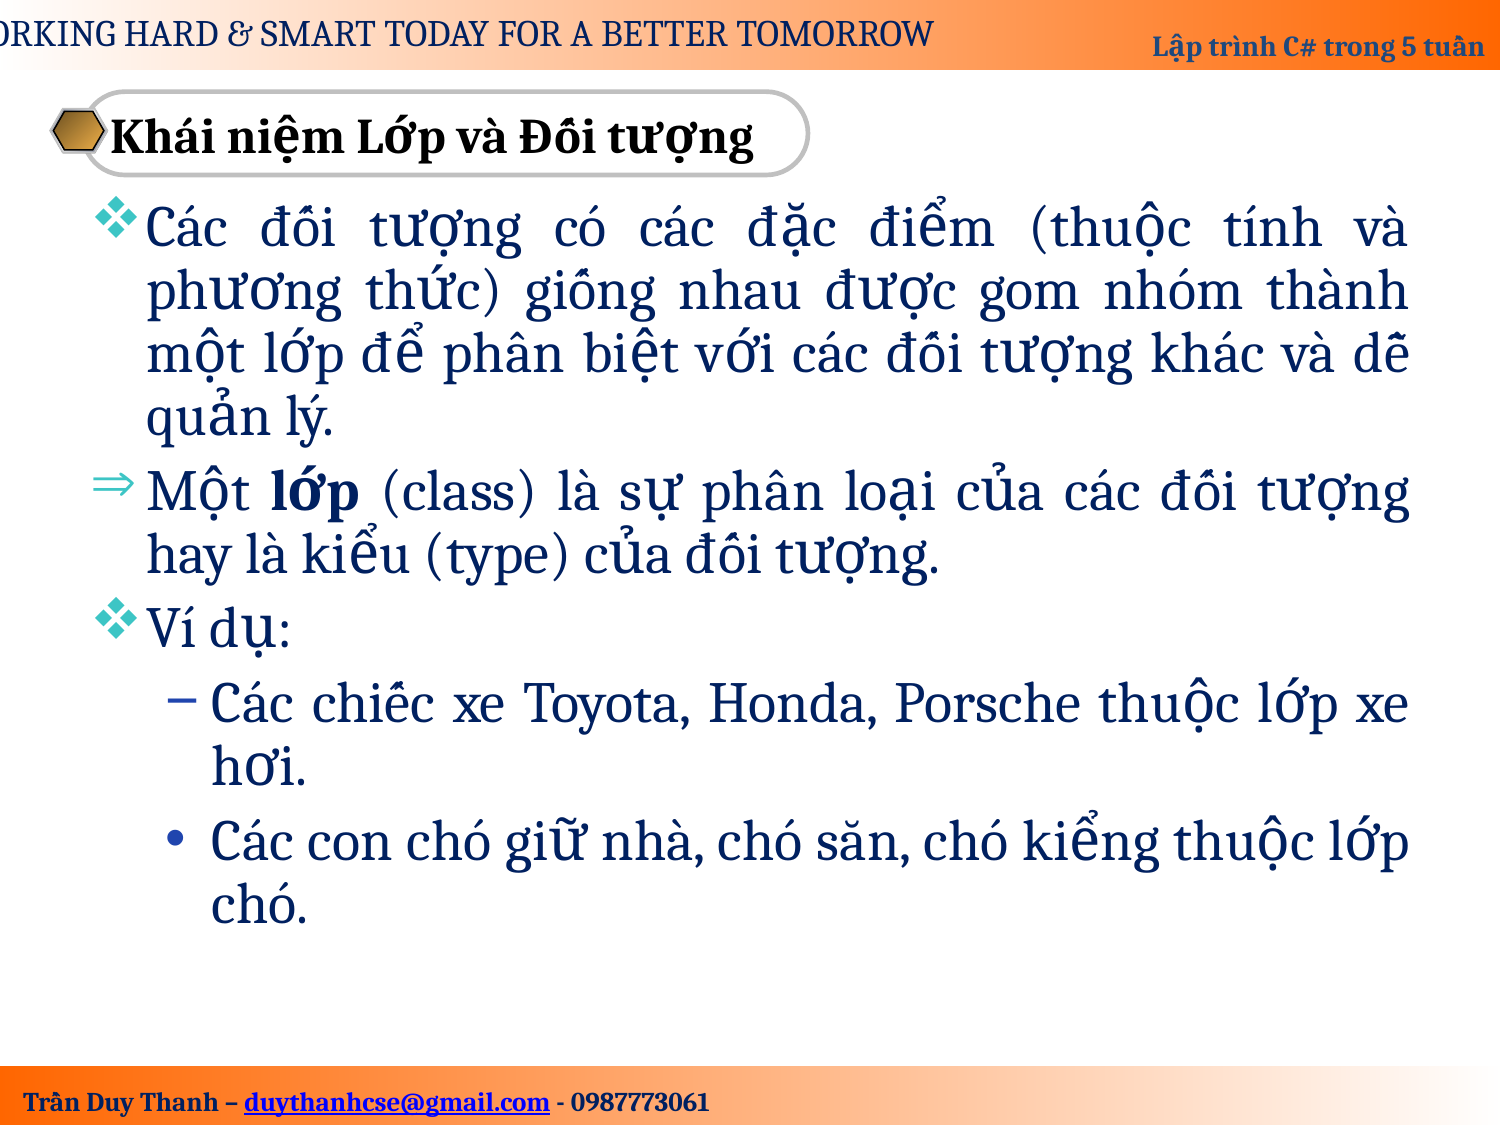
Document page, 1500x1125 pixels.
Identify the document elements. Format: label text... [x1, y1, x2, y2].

text_box Các đối tượng có các đặc điểm (thuộc tính và phương thức) giống nhau được gom nhóm thành một lớp để phân biệt với các đối tượng khác và dễ quản lý. Một lớp (class) là sự phân loại của các đối tượng hay là kiểu (type) của đối tượng. Ví dụ: Các chiếc xe Toyota, Honda, Porsche thuộc lớp xe hơi. Các con chó giữ nhà, chó săn, chó kiểng thuộc lớp chó. [74, 189, 1425, 1050]
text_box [1207, 0, 1211, 70]
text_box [49, 91, 809, 176]
